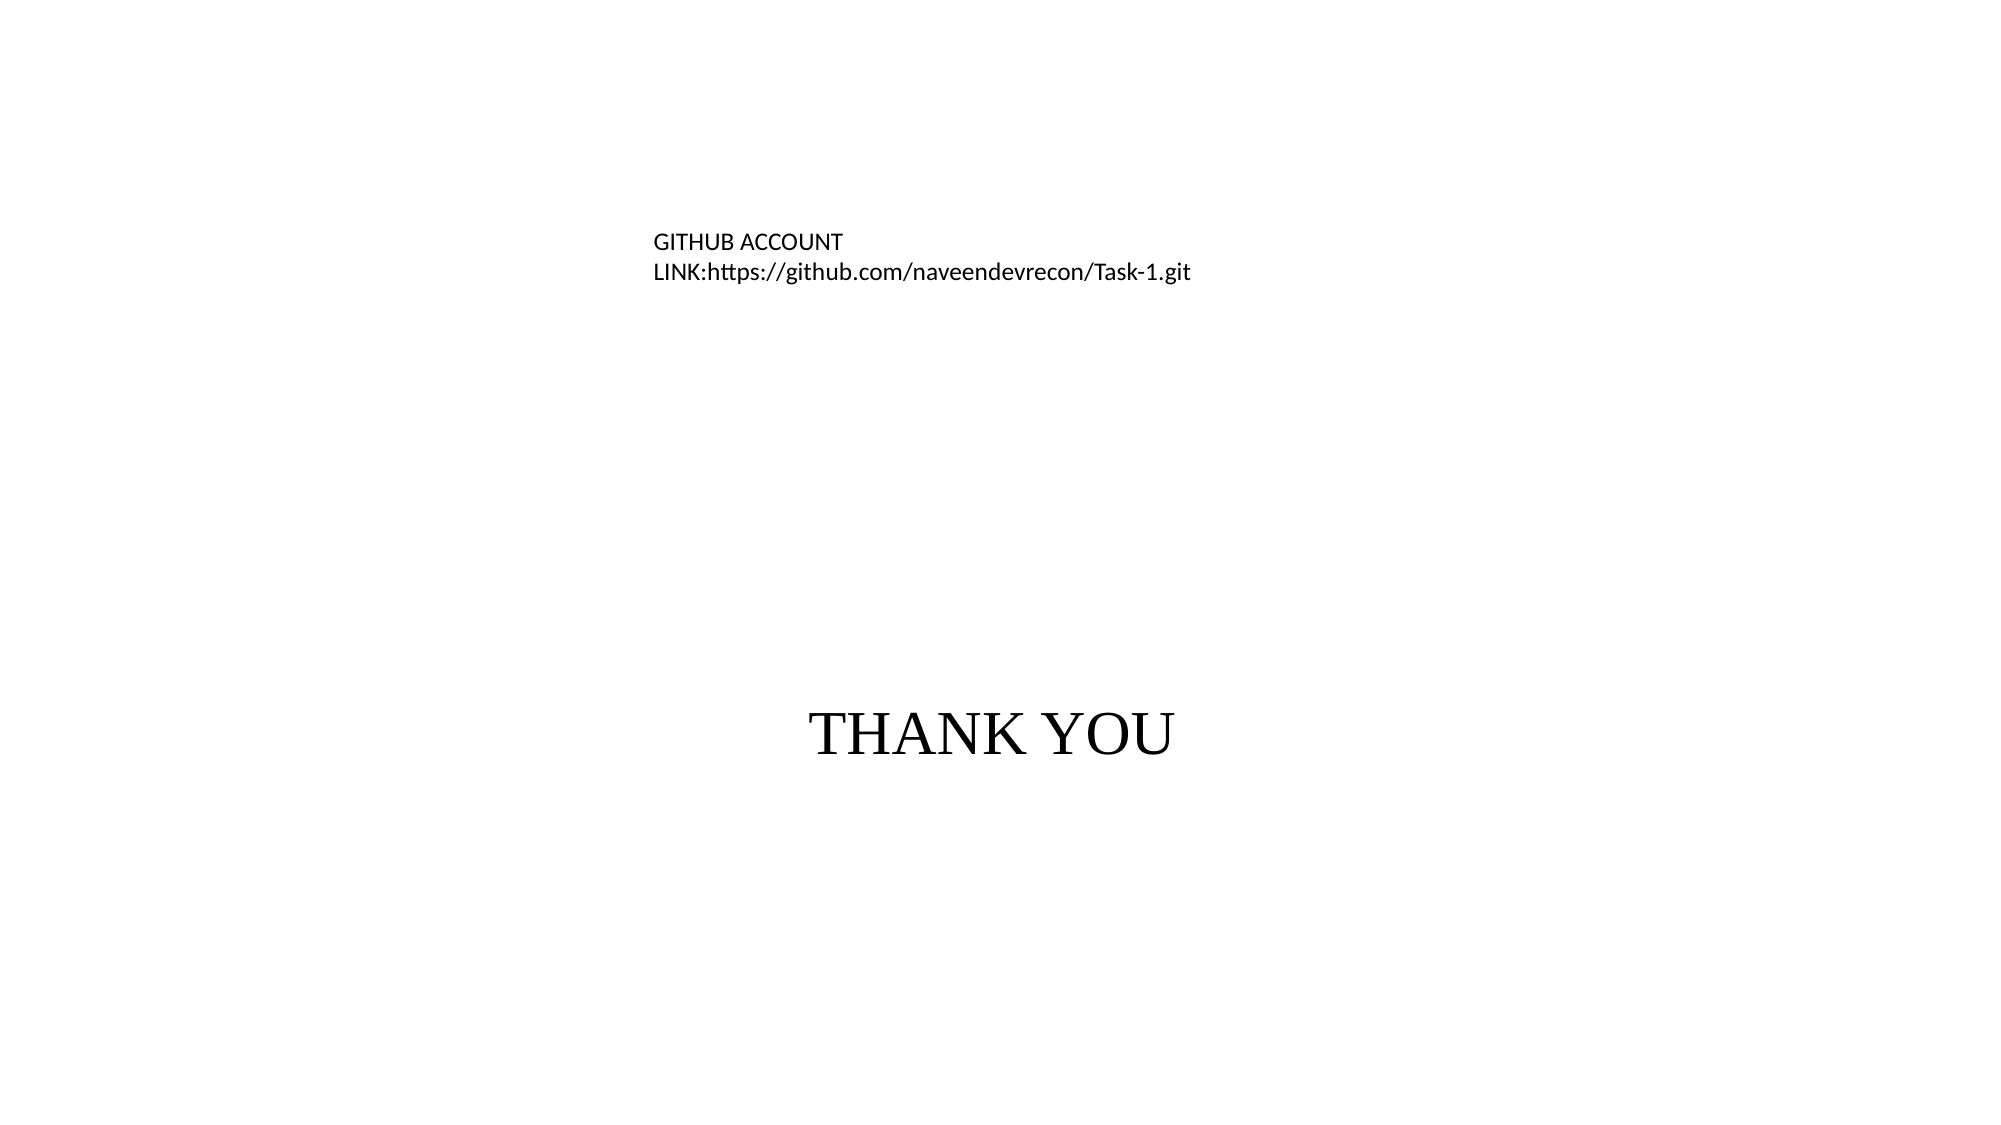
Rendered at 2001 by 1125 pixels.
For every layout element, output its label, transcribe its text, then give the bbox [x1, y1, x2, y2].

text_box GITHUB ACCOUNT LINK:https://github.com/naveendevrecon/Task-1.git [638, 217, 1321, 355]
text_box THANK YOU [664, 684, 1321, 775]
